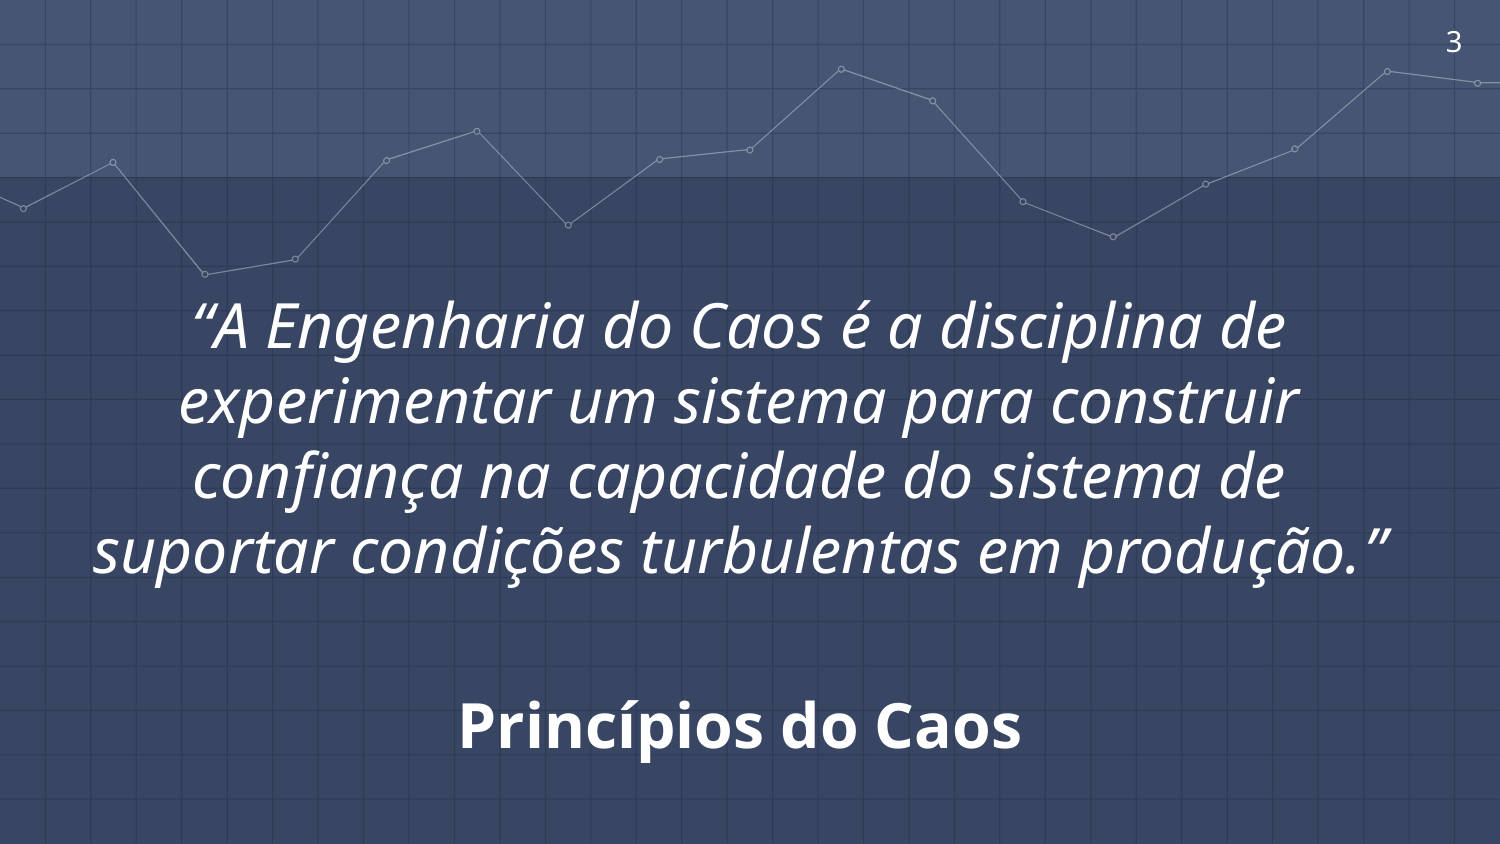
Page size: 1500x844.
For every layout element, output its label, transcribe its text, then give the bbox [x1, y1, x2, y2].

slide_number ‹#› [1408, 0, 1500, 88]
list “A Engenharia do Caos é a disciplina de experimentar um sistema para construir confiança na capacidade do sistema de suportar condições turbulentas em produção.” Princípios do Caos [50, 270, 1430, 783]
